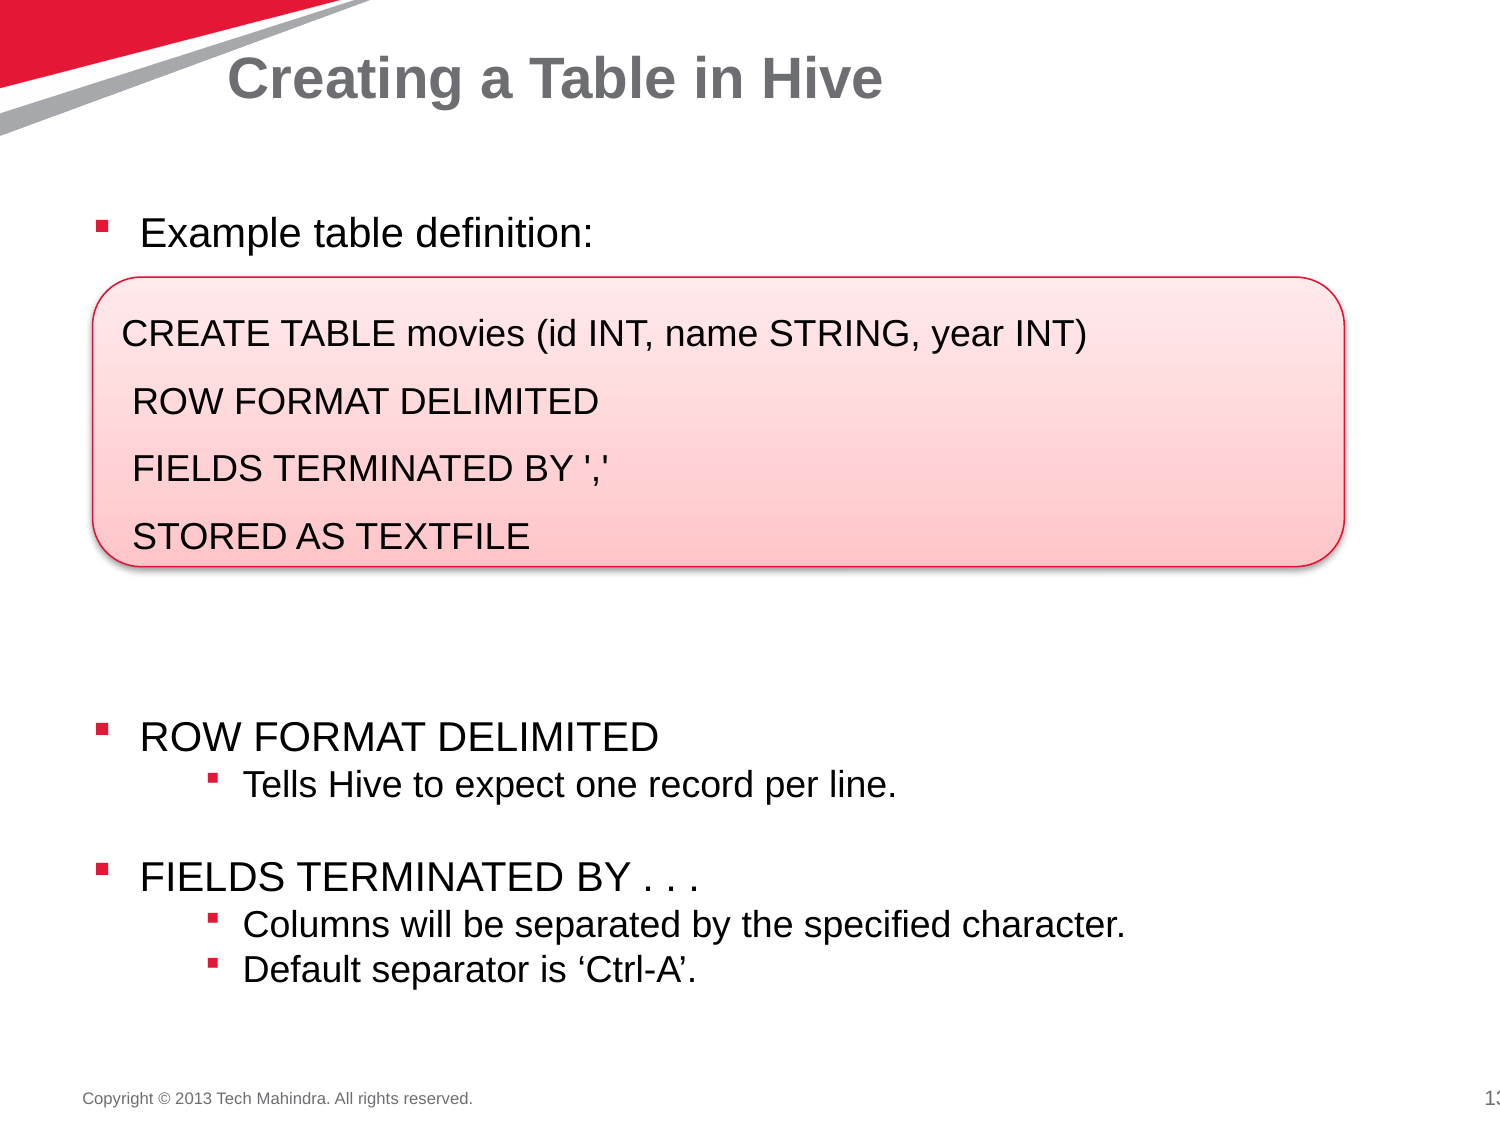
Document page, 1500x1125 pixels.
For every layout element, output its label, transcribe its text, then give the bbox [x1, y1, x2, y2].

title Creating a Table in Hive [227, 39, 1451, 193]
list Example table definition: ROW FORMAT DELIMITED Tells Hive to expect one record per line. FIELDS TERMINATED BY . . . Columns will be separated by the specified character. Default separator is ‘Ctrl-A’. [92, 205, 1452, 909]
text_box CREATE TABLE movies (id INT, name STRING, year INT) ROW FORMAT DELIMITED FIELDS TERMINATED BY ',' STORED AS TEXTFILE [91, 276, 1346, 568]
picture [0, 0, 373, 136]
